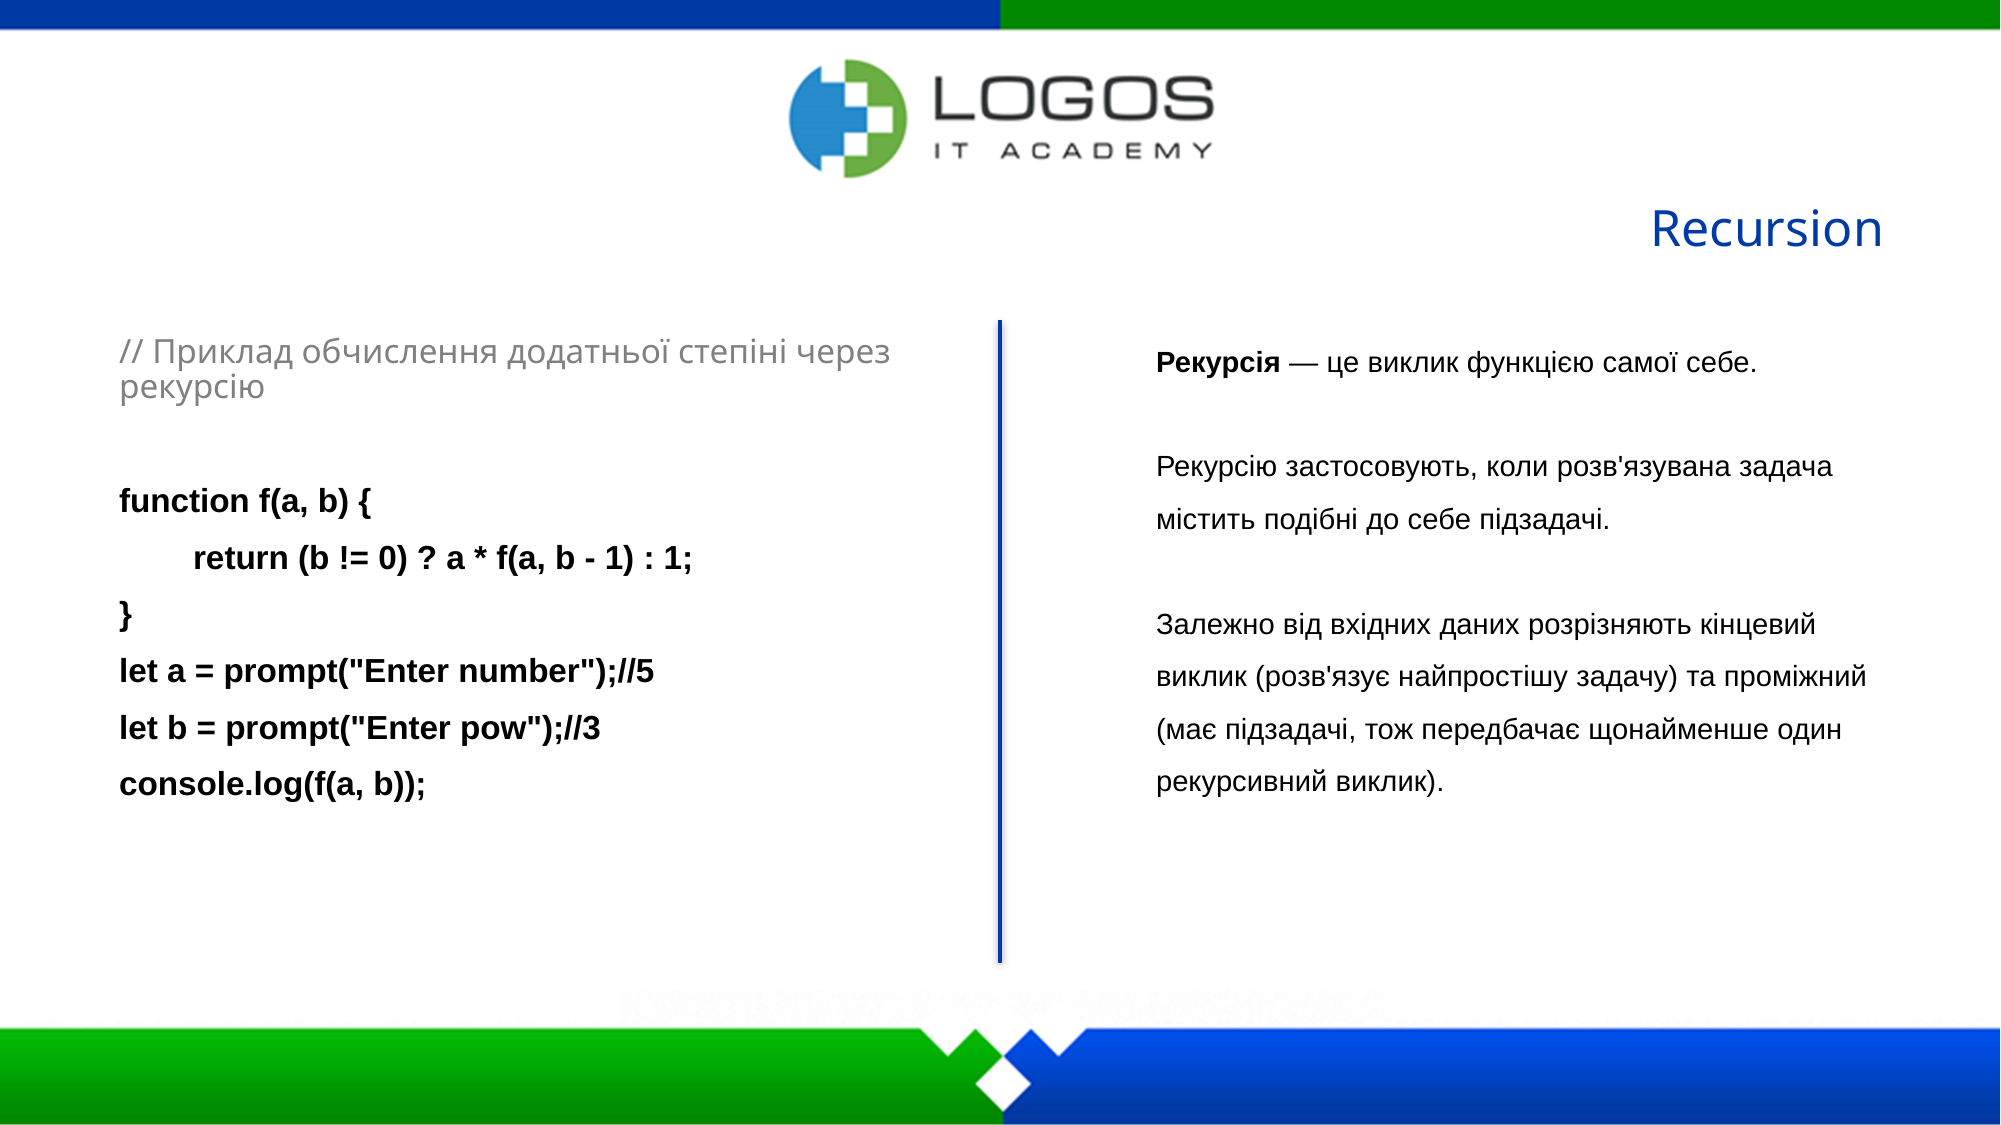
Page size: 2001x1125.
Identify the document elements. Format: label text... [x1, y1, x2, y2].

text_box Рекурсія — це виклик функцією самої себе. Рекурсію застосовують, коли розв'язувана задача містить подібні до себе підзадачі. Залежно від вхідних даних розрізняють кінцевий виклик (розв'язує найпростішу задачу) та проміжний (має підзадачі, тож передбачає щонайменше один рекурсивний виклик). [1112, 317, 1896, 805]
text_box Recursion [1133, 188, 1892, 264]
picture [0, 0, 2001, 1125]
text_box // Приклад обчислення додатньої степіні через рекурсію function f(a, b) { return (b != 0) ? a * f(a, b - 1) : 1; } let a = prompt("Enter number");//5 let b = prompt("Enter pow");//3 console.log(f(a, b)); [104, 319, 939, 1022]
